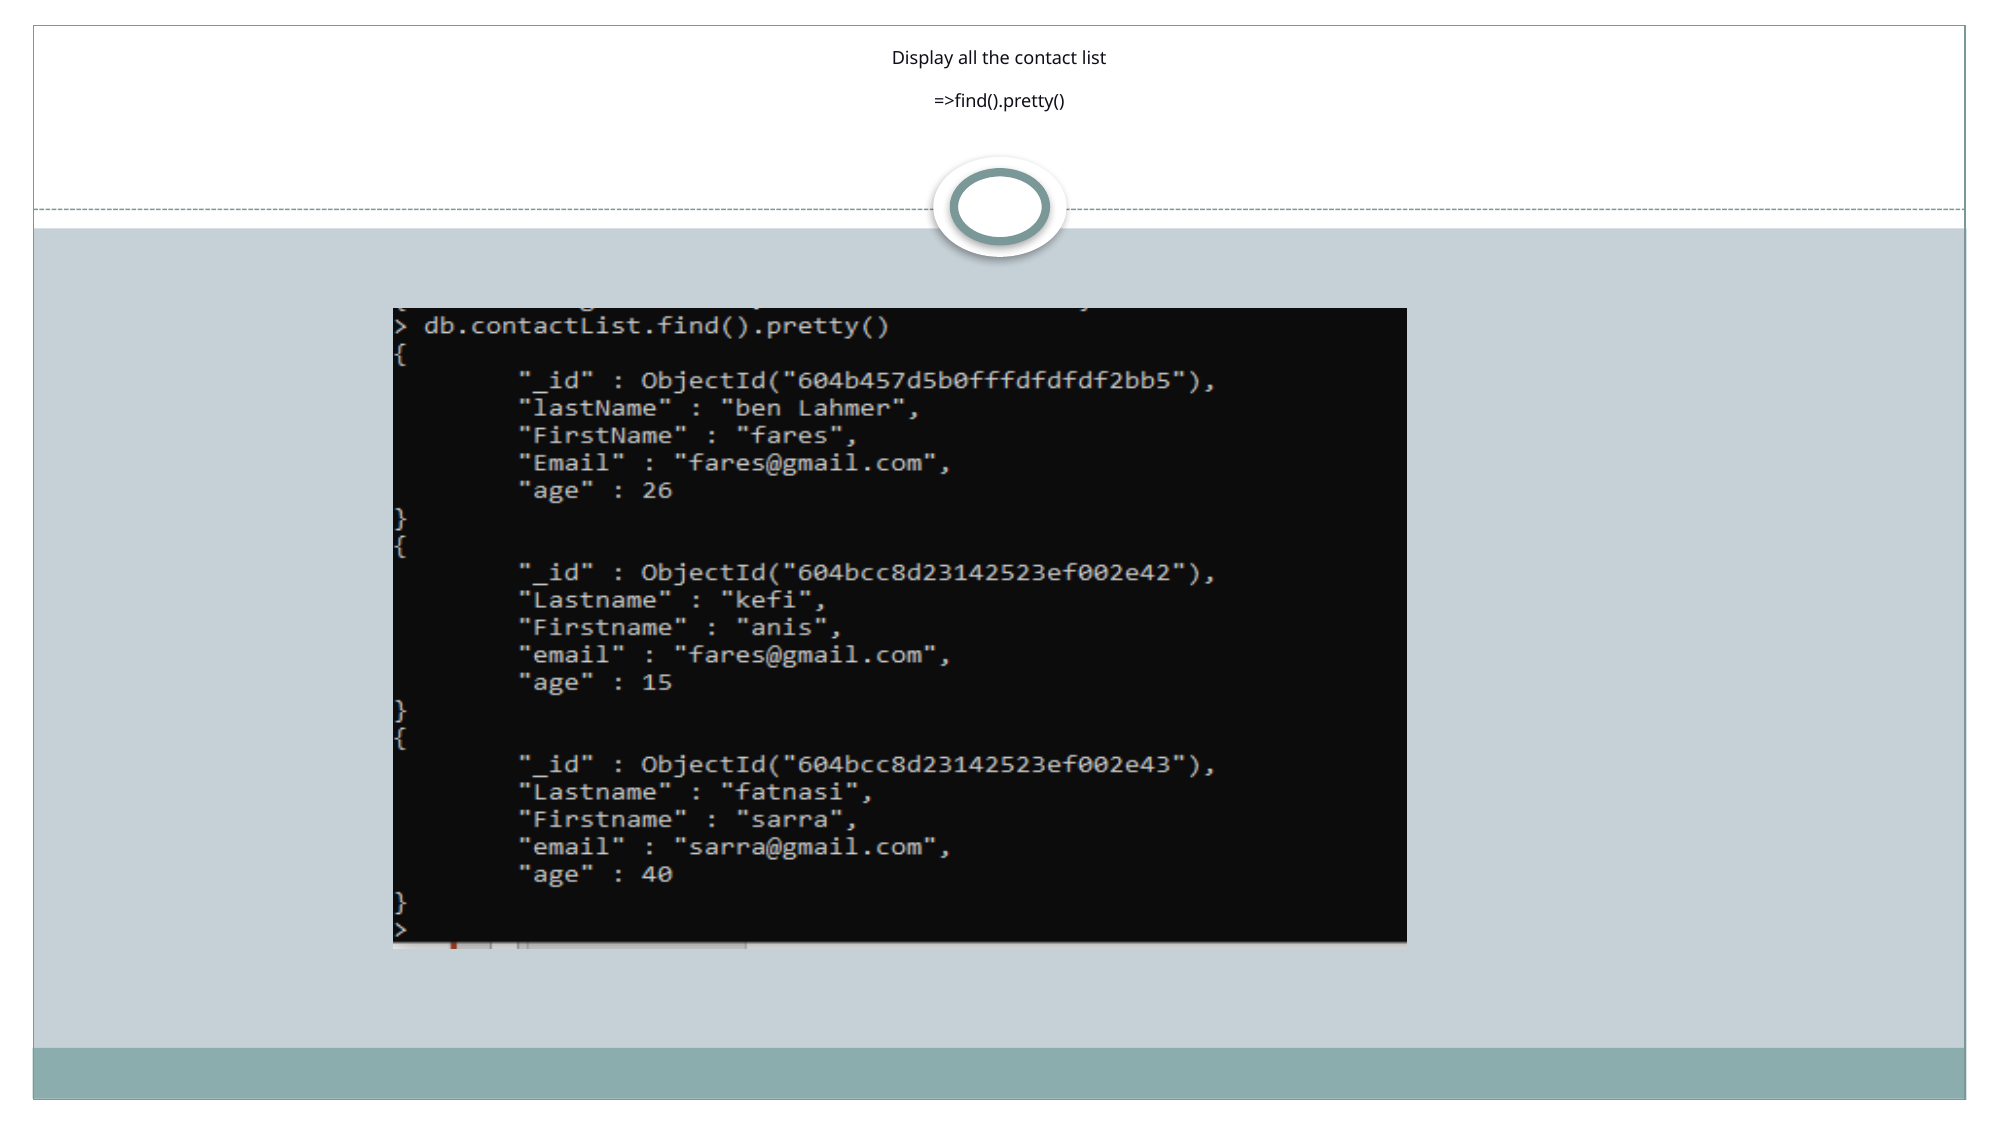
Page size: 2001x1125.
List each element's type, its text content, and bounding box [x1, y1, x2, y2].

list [393, 308, 1408, 949]
title Display all the contact list =>find().pretty() [66, 37, 1933, 162]
